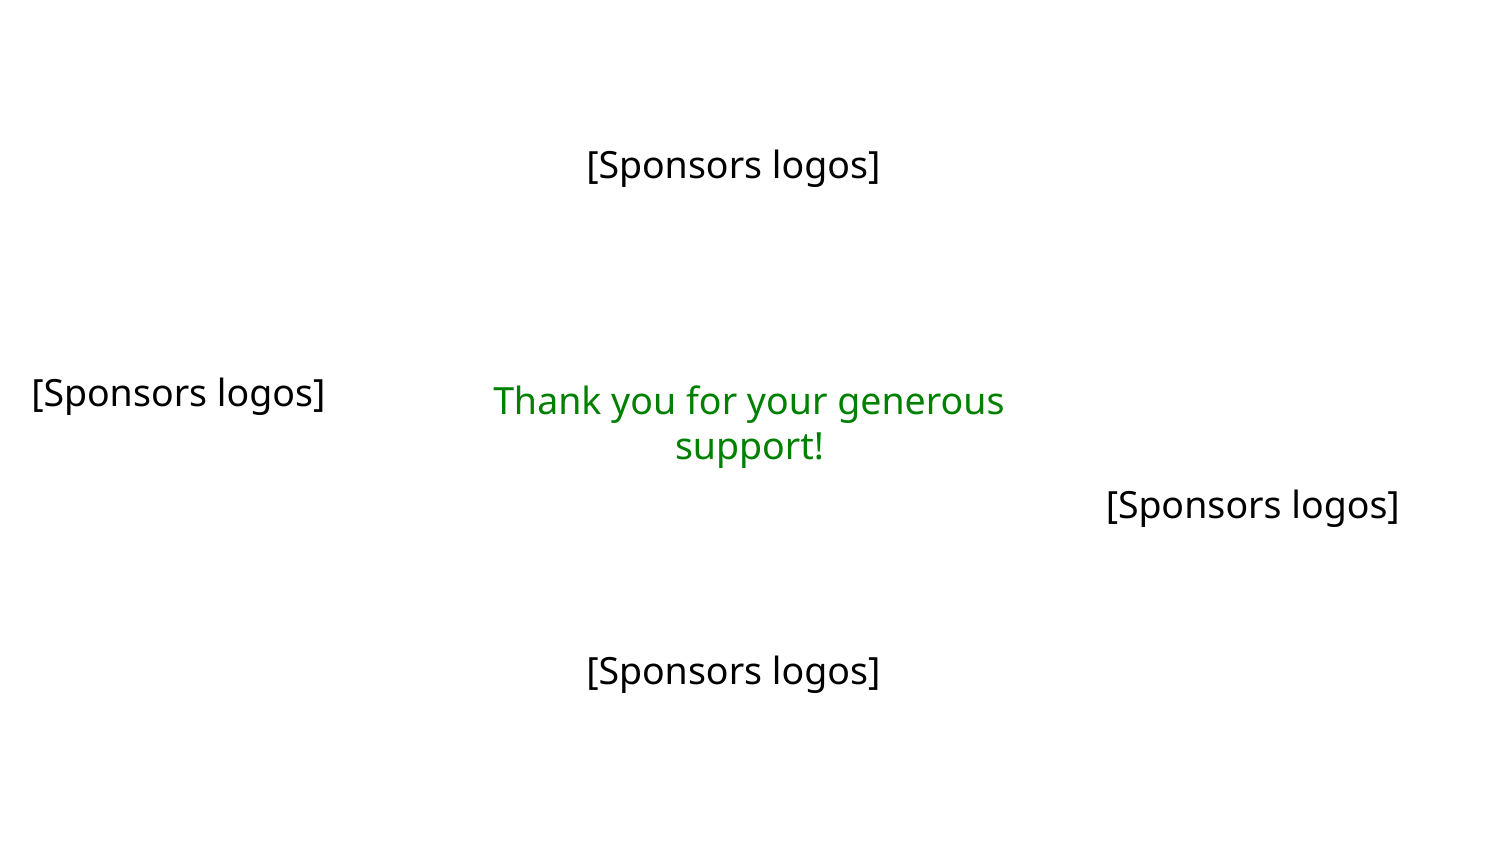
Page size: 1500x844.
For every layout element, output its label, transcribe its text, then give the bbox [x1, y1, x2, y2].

text_box [Sponsors logos] [0, 361, 415, 422]
text_box [Sponsors logos] [497, 639, 970, 699]
text_box [Sponsors logos] [1016, 473, 1490, 534]
text_box Thank you for your generous support! [413, 368, 1086, 477]
text_box [Sponsors logos] [497, 133, 970, 194]
